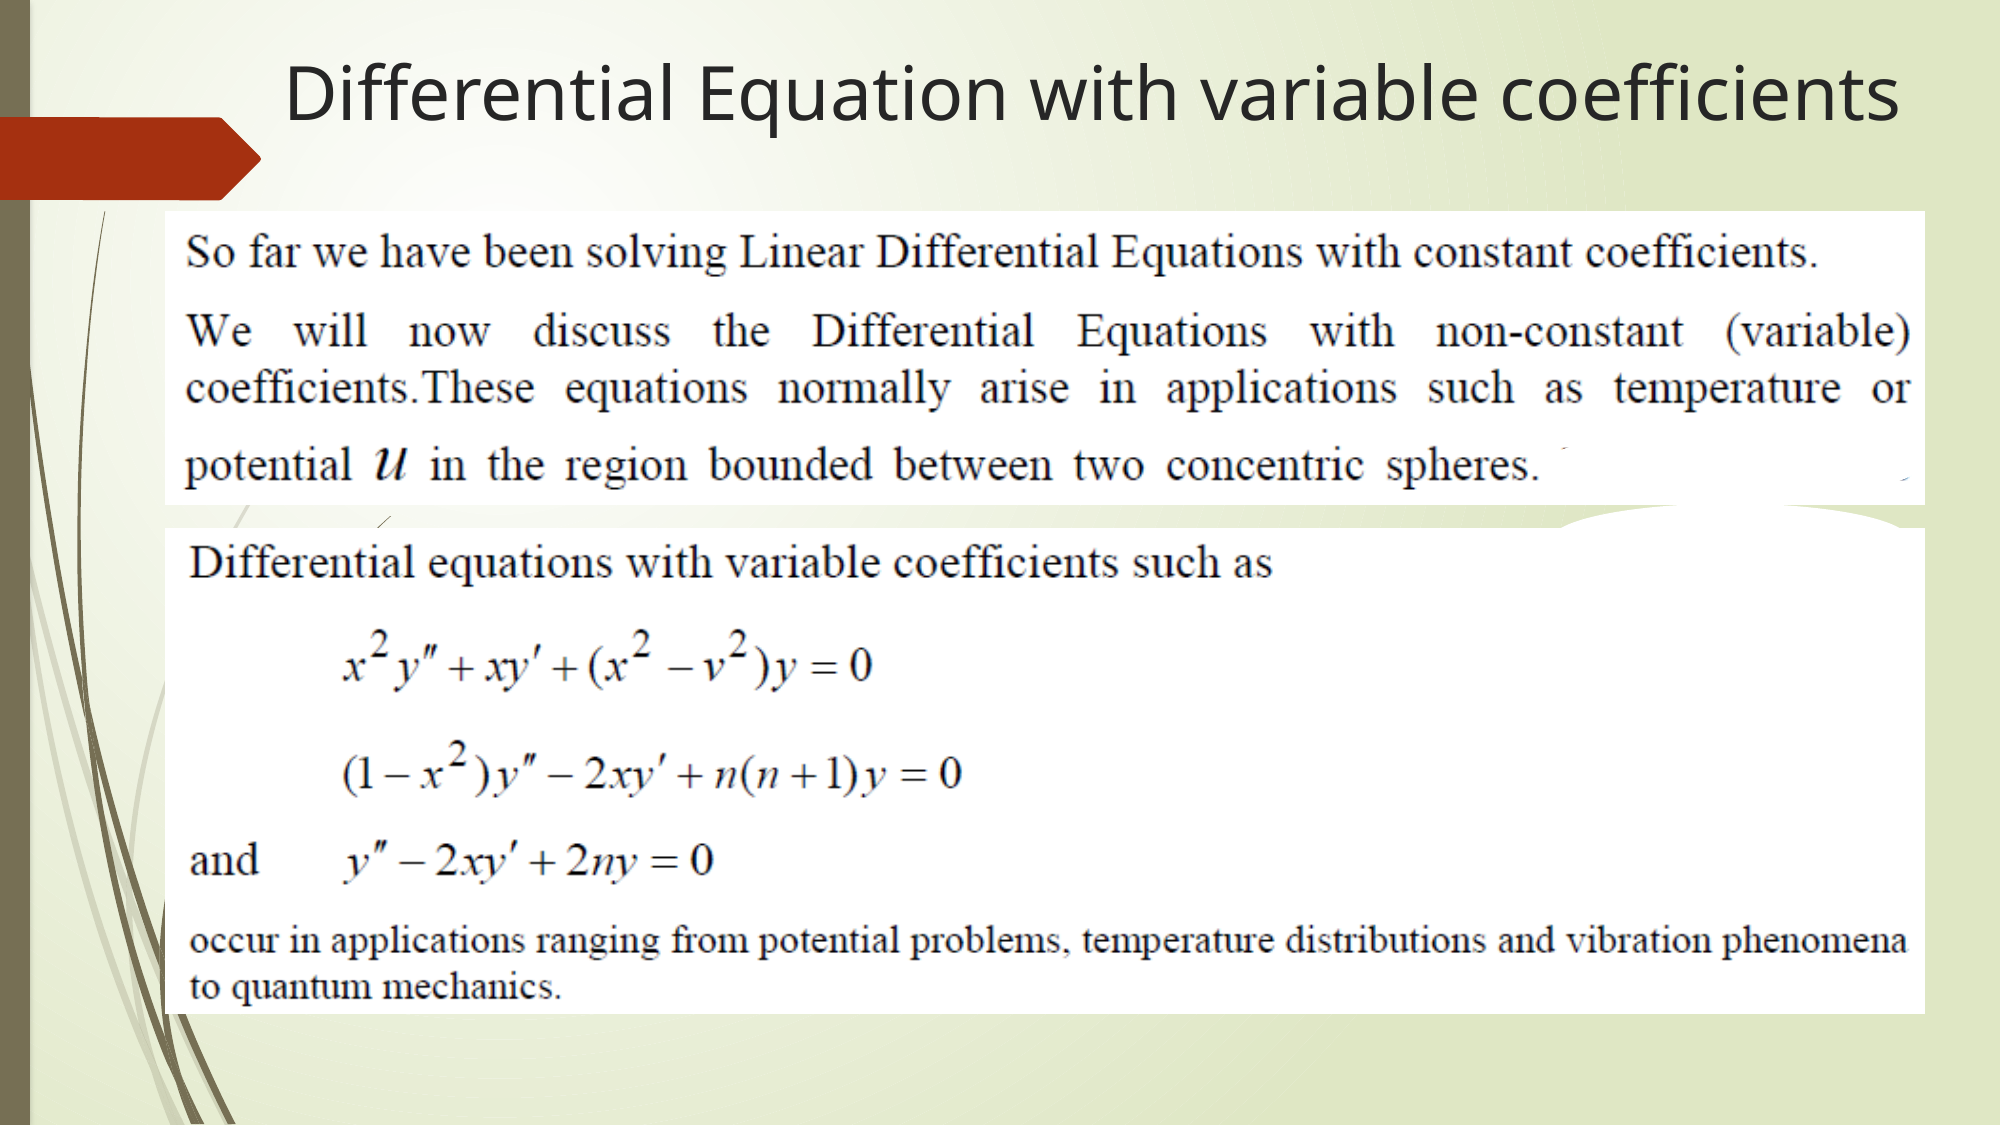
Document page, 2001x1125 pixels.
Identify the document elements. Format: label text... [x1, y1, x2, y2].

text_box [1562, 516, 1898, 527]
picture [165, 527, 1925, 1015]
picture [165, 211, 1925, 506]
title Differential Equation with variable coefficients [268, 37, 1969, 188]
